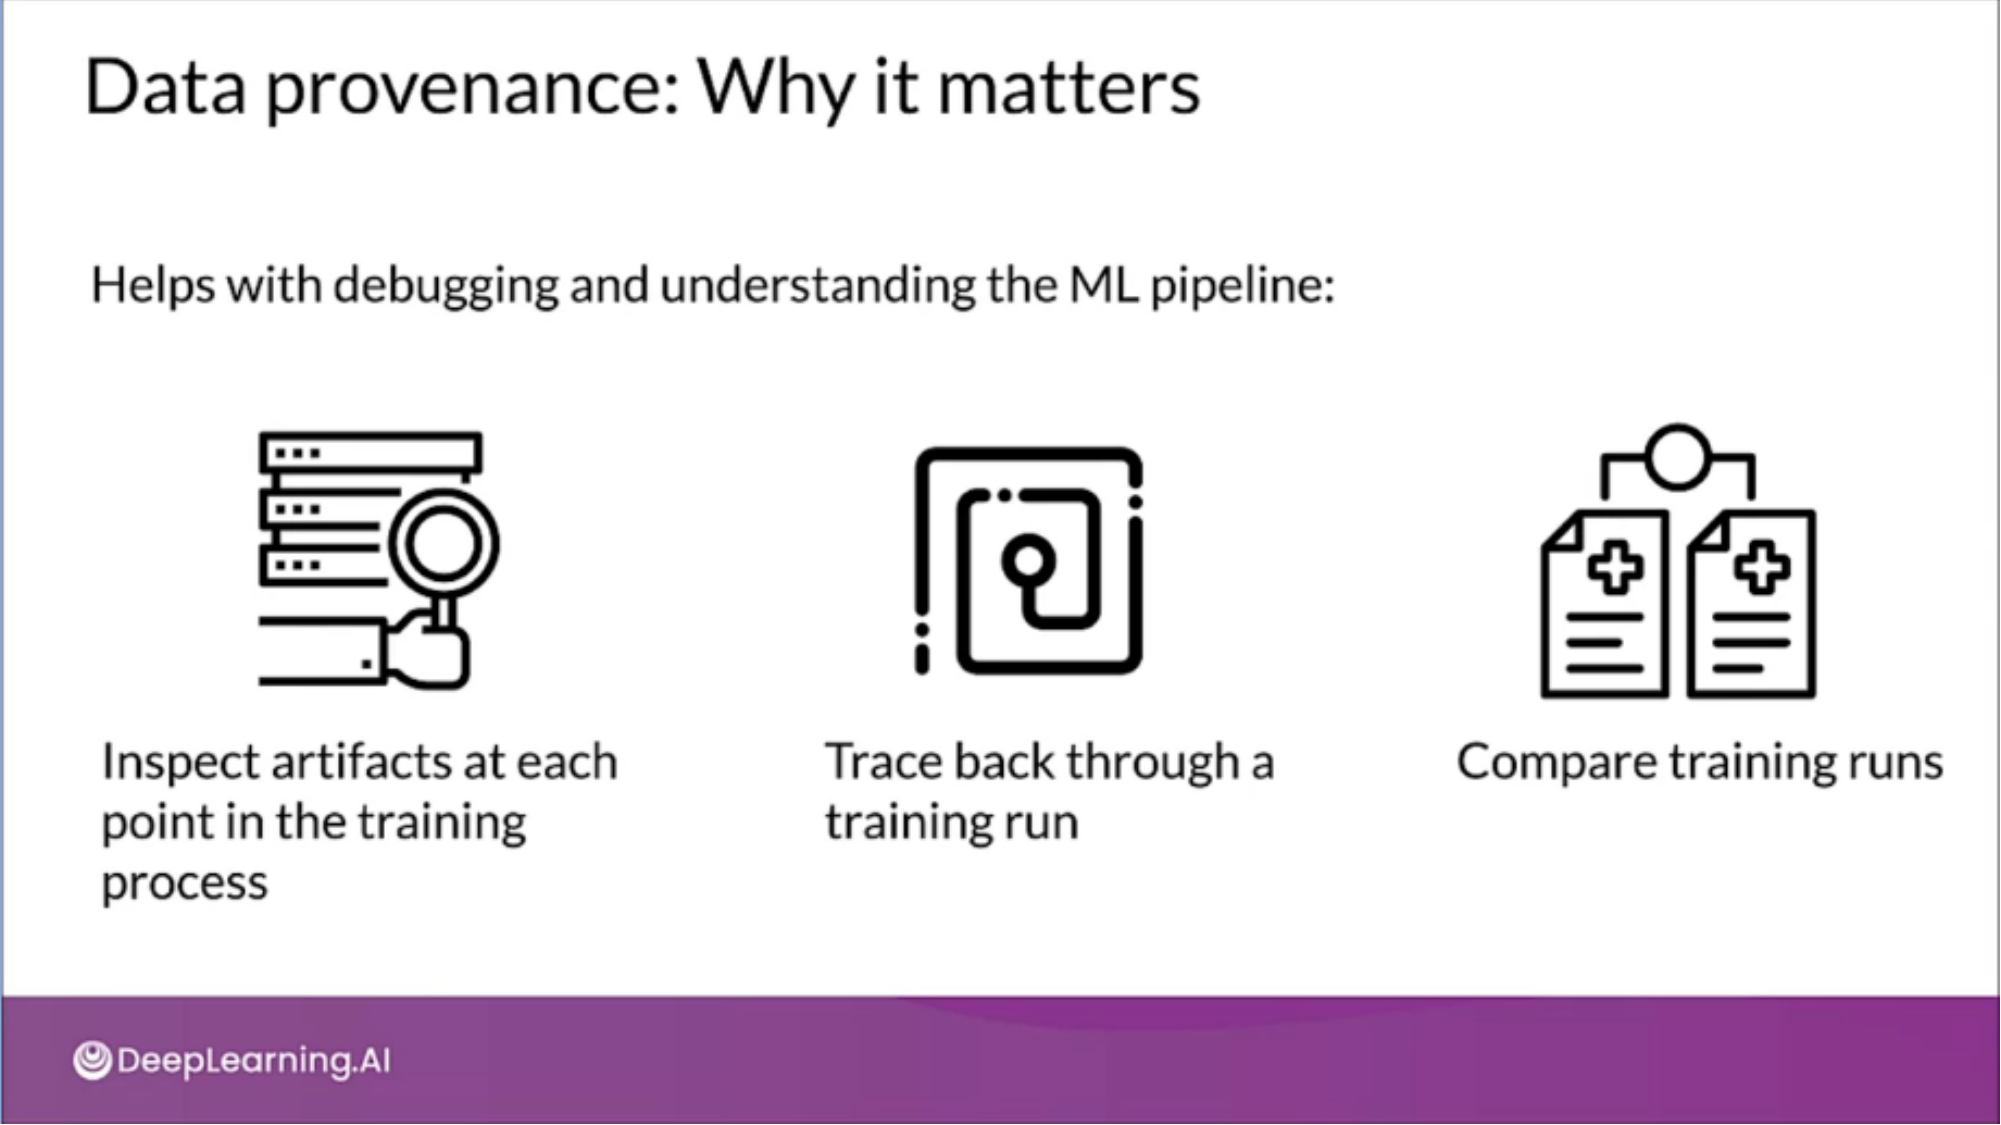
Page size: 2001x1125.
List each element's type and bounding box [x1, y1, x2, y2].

list [0, 0, 2000, 1124]
